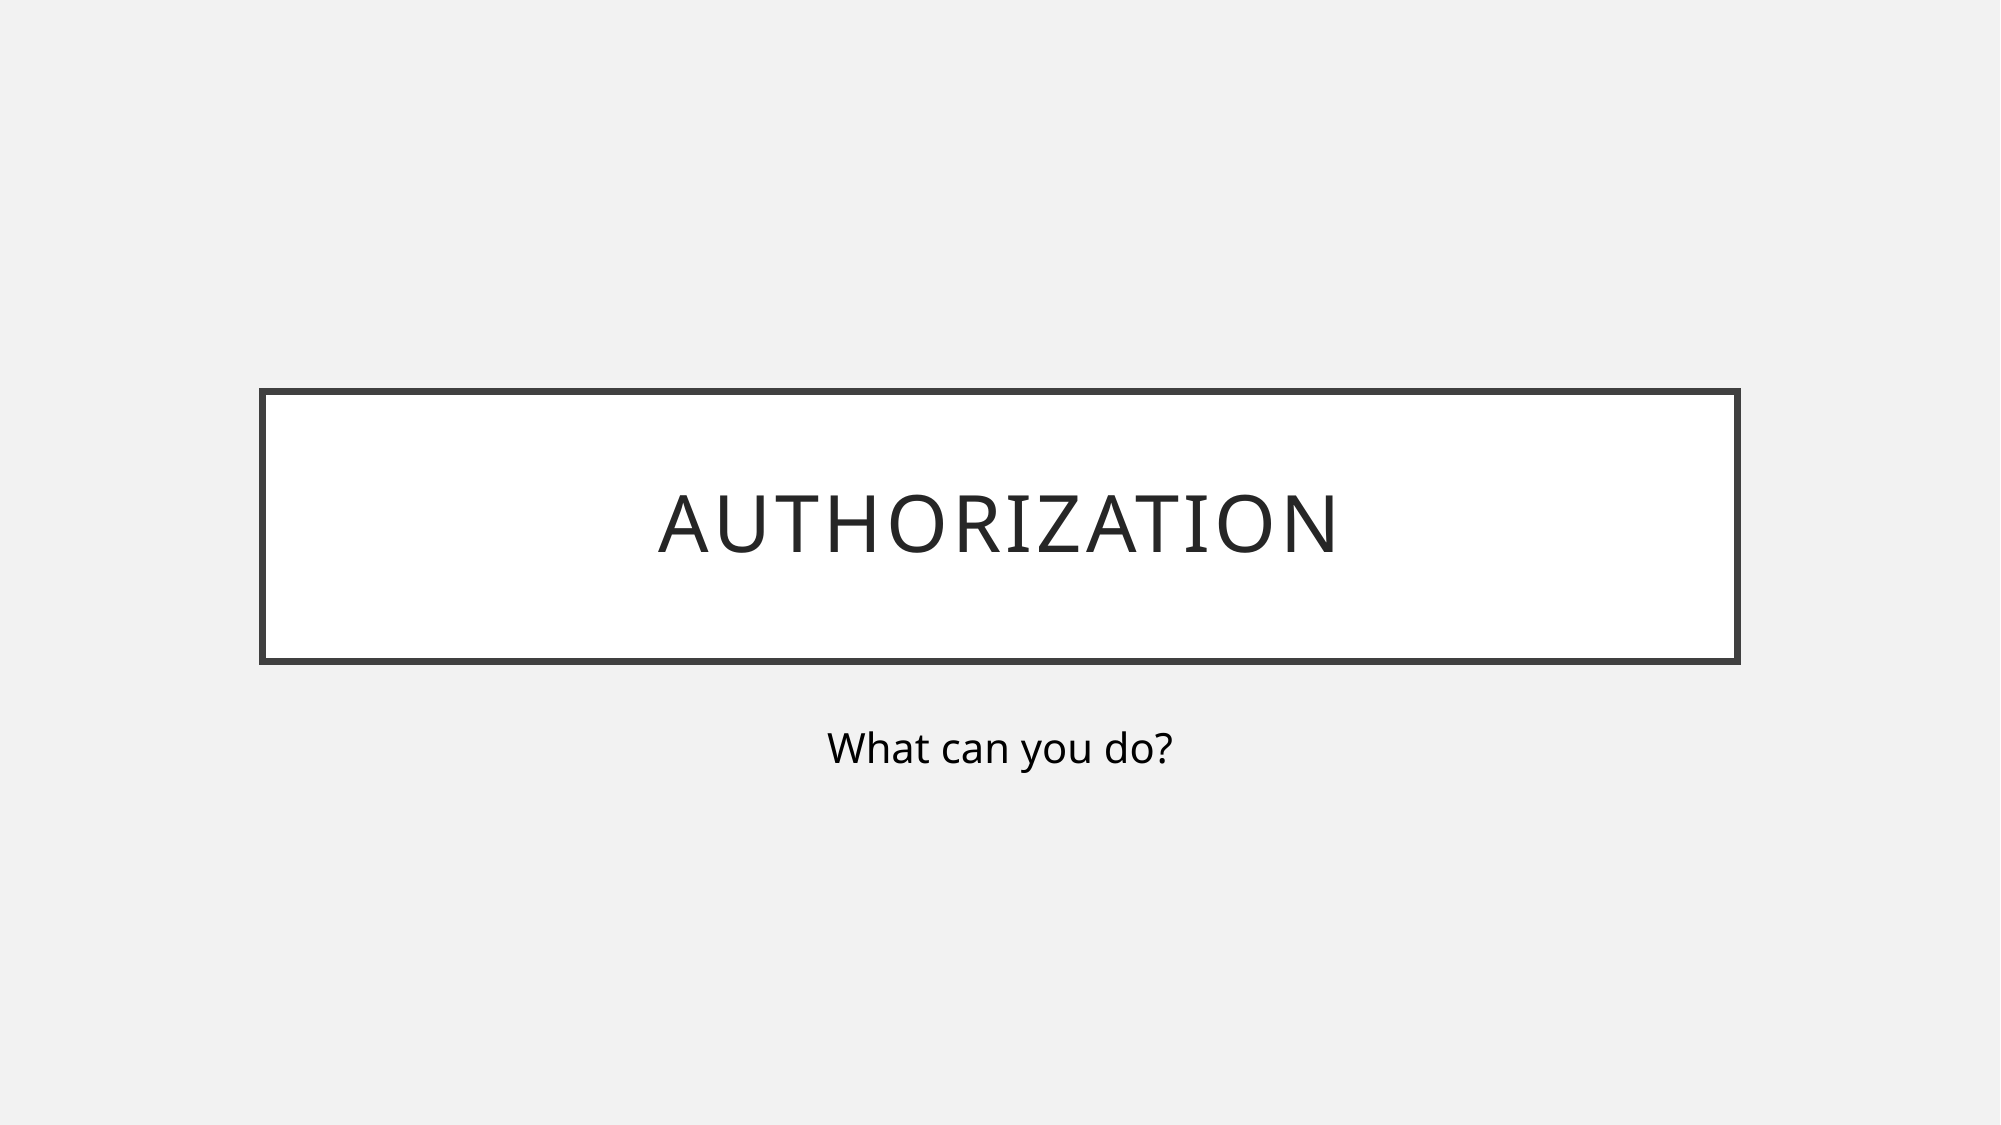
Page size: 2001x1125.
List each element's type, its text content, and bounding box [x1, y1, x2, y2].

title Authorization [259, 388, 1741, 665]
list What can you do? [442, 713, 1558, 922]
